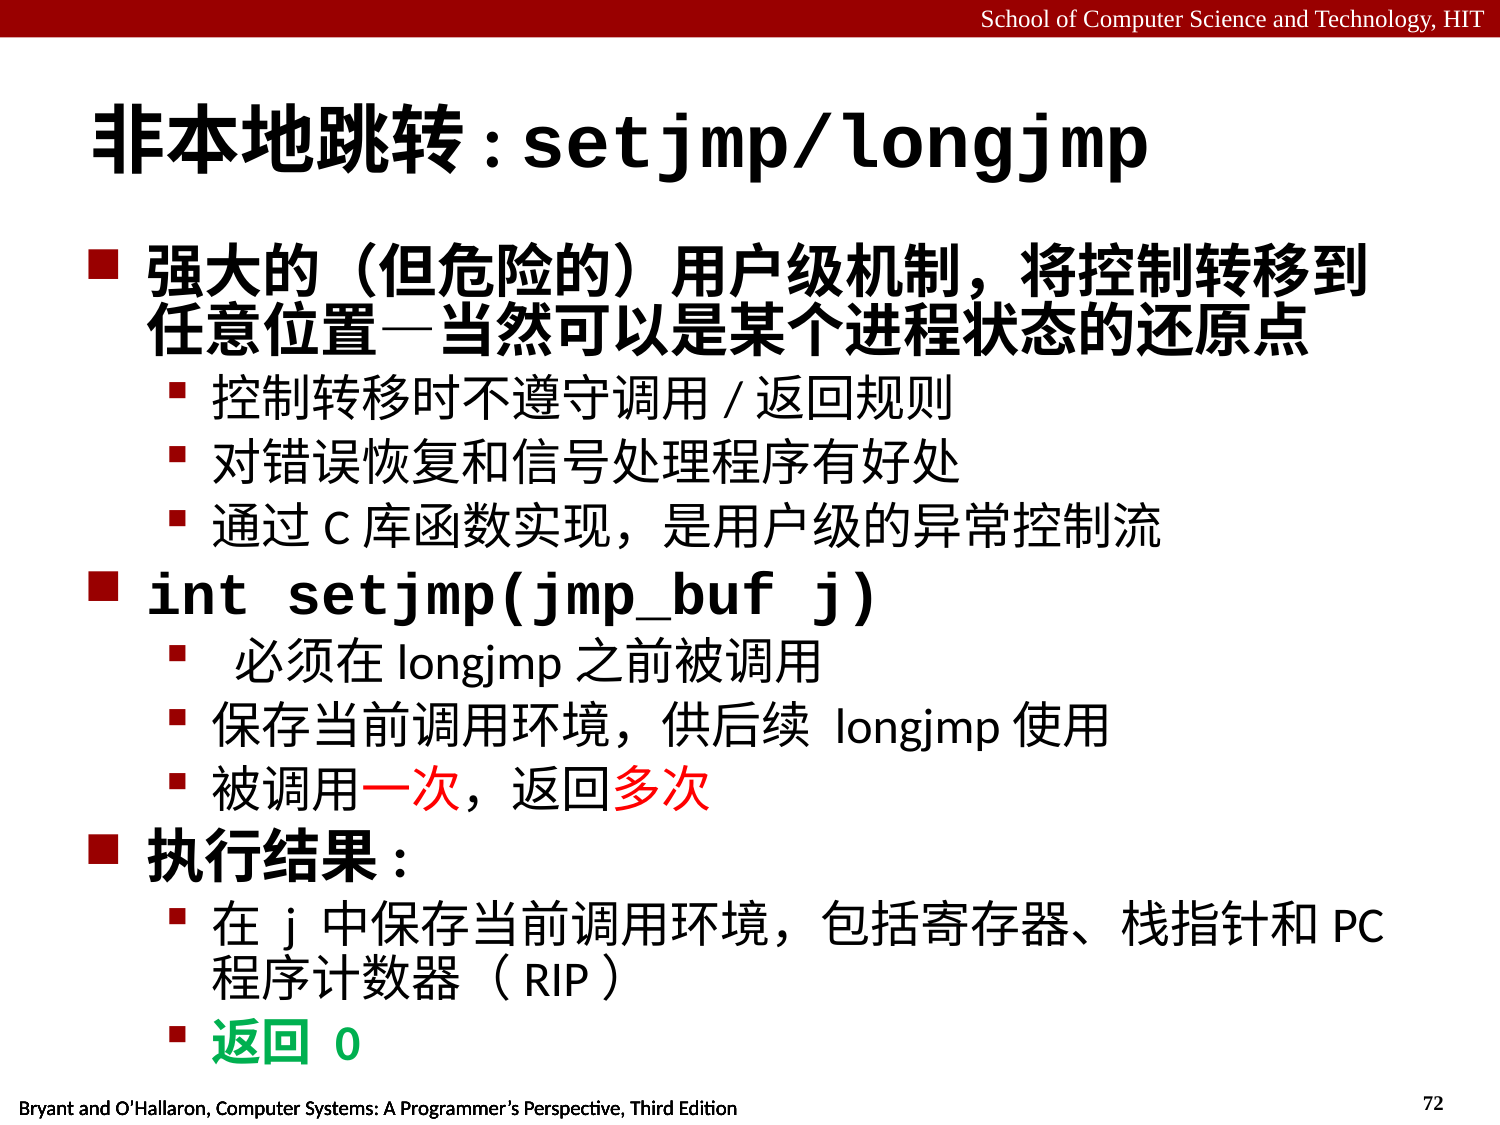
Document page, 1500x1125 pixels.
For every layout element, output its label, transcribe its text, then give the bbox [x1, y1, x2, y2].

list 强大的（但危险的）用户级机制，将控制转移到任意位置—当然可以是某个进程状态的还原点 控制转移时不遵守调用/返回规则 对错误恢复和信号处理程序有好处 通过C库函数实现，是用户级的异常控制流 int setjmp(jmp_buf j) 必须在longjmp之前被调用 保存当前调用环境，供后续 longjmp使用 被调用一次，返回多次 执行结果: 在 j 中保存当前调用环境，包括寄存器、栈指针和PC程序计数器（RIP） 返回 0 [74, 236, 1438, 1125]
title 非本地跳转: setjmp/longjmp [74, 62, 1476, 213]
